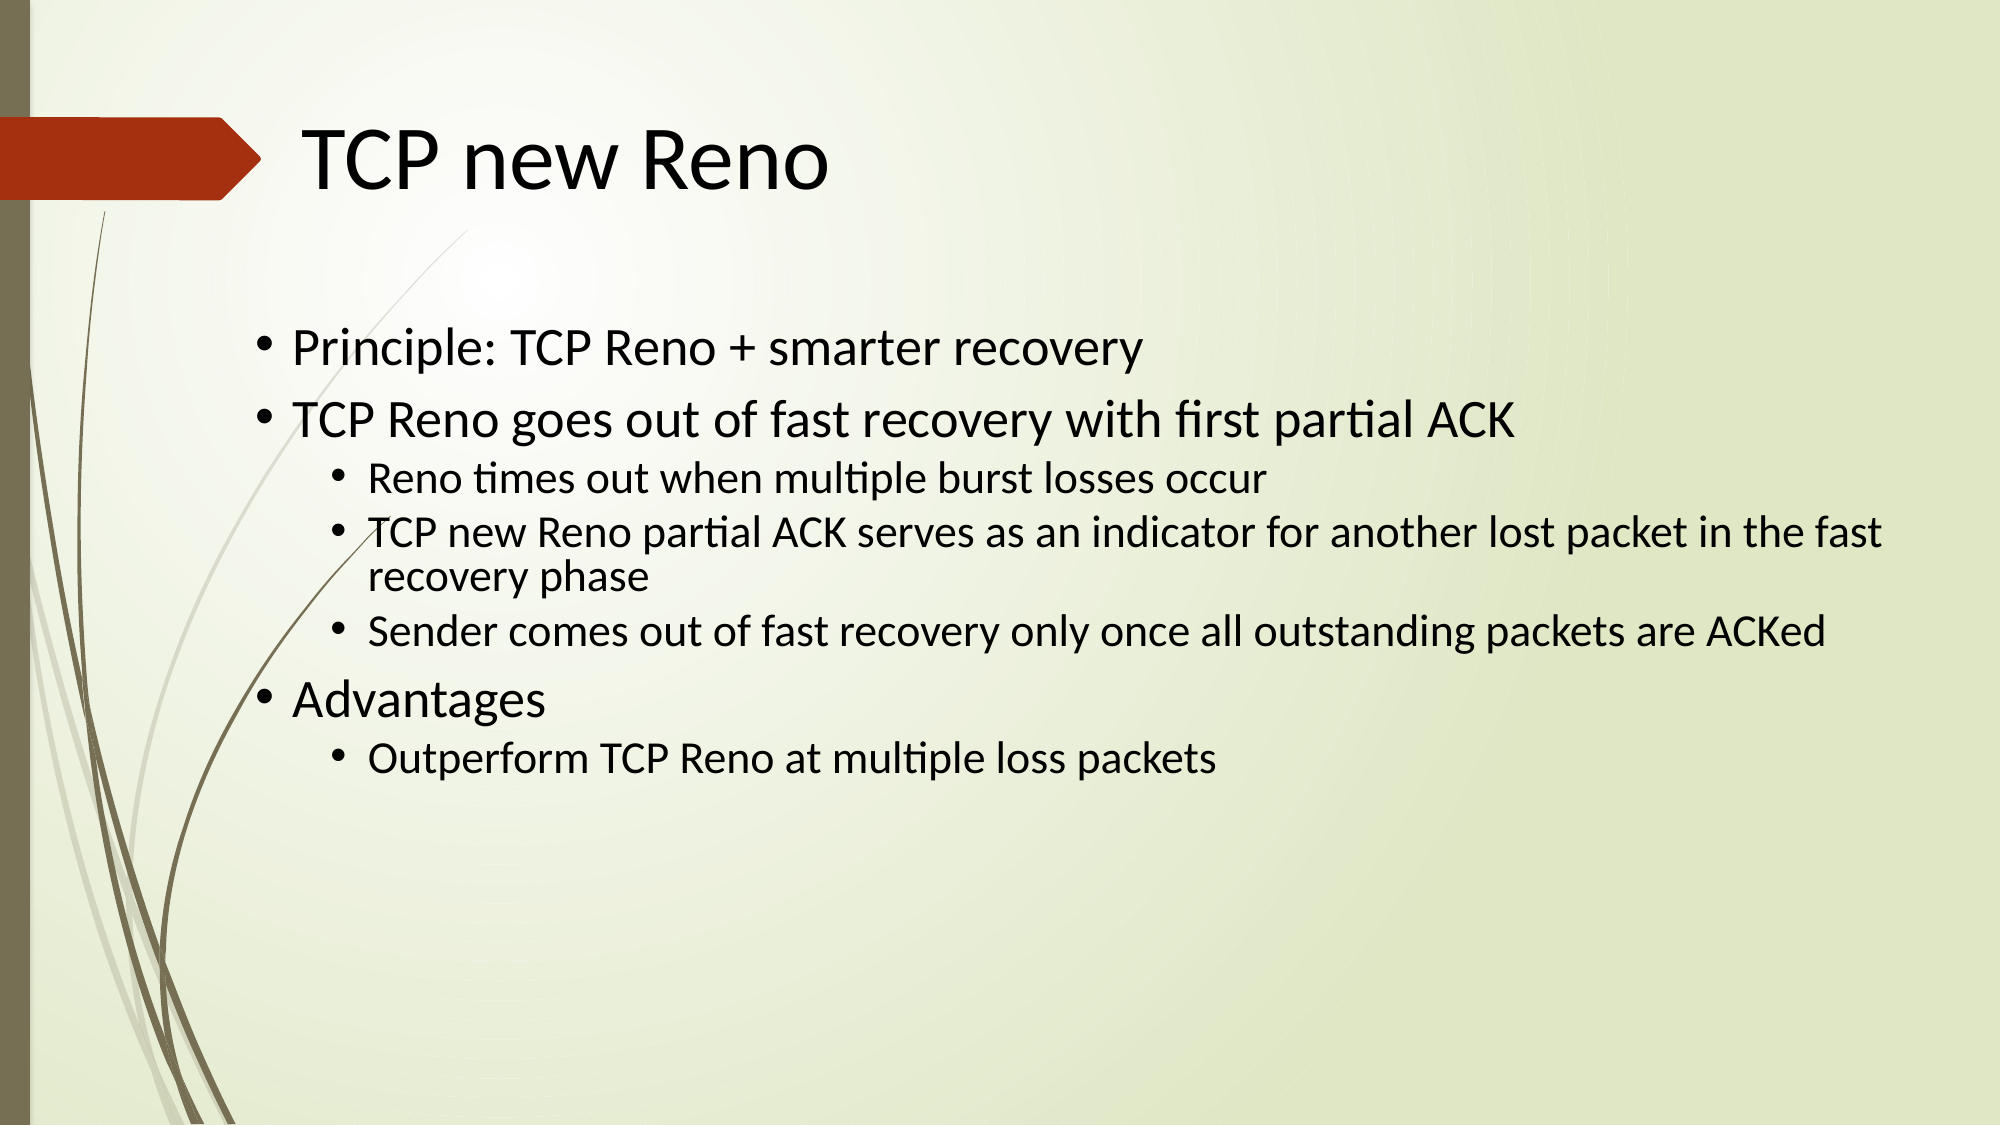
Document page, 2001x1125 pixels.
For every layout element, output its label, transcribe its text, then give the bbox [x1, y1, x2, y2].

list Principle: TCP Reno + smarter recovery TCP Reno goes out of fast recovery with first partial ACK Reno times out when multiple burst losses occur TCP new Reno partial ACK serves as an indicator for another lost packet in the fast recovery phase Sender comes out of fast recovery only once all outstanding packets are ACKed Advantages Outperform TCP Reno at multiple loss packets [240, 315, 1966, 1030]
title TCP new Reno [286, 55, 1749, 266]
